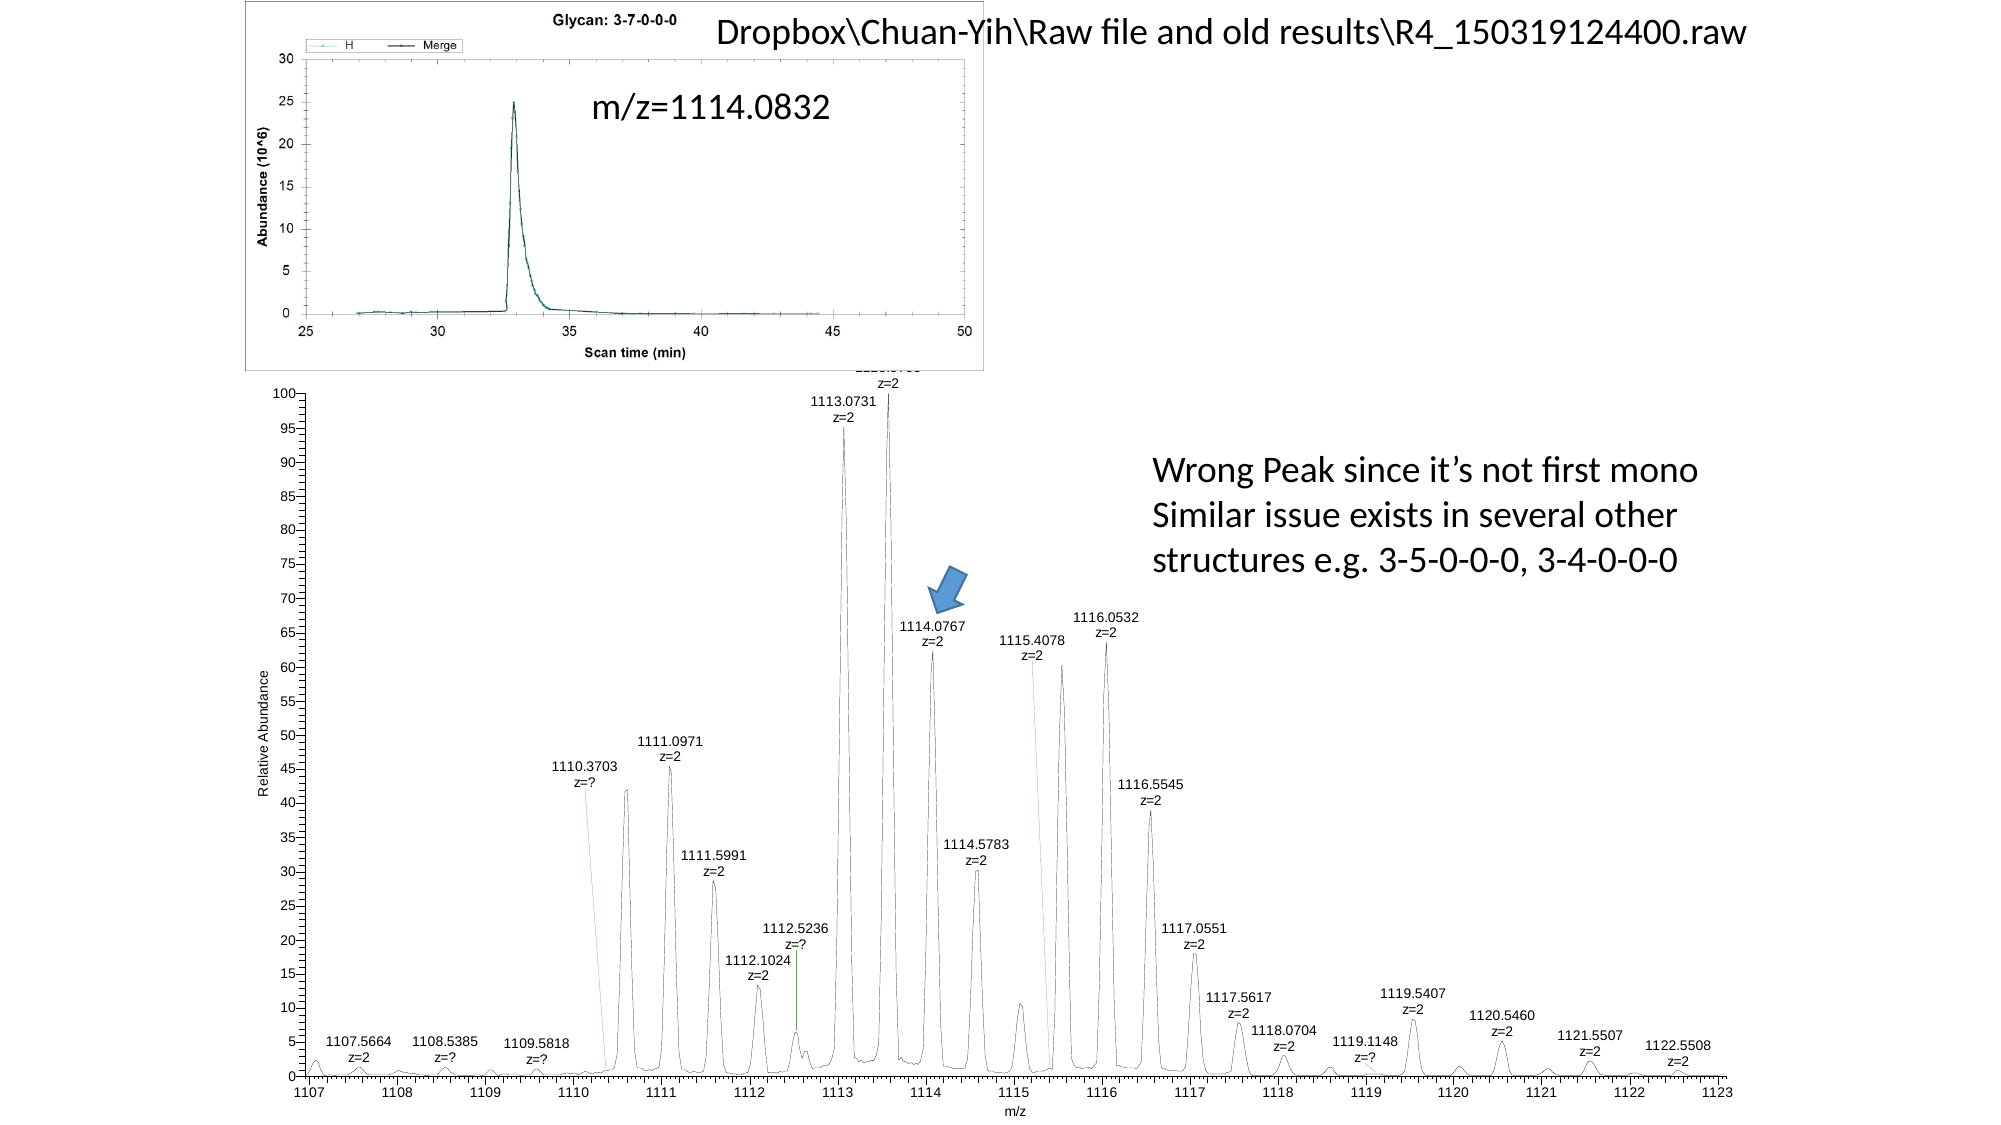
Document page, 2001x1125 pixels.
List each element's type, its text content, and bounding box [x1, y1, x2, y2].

picture [245, 1, 1750, 1125]
text_box Dropbox\Chuan-Yih\Raw file and old results\R4_150319124400.raw [701, 0, 1763, 60]
